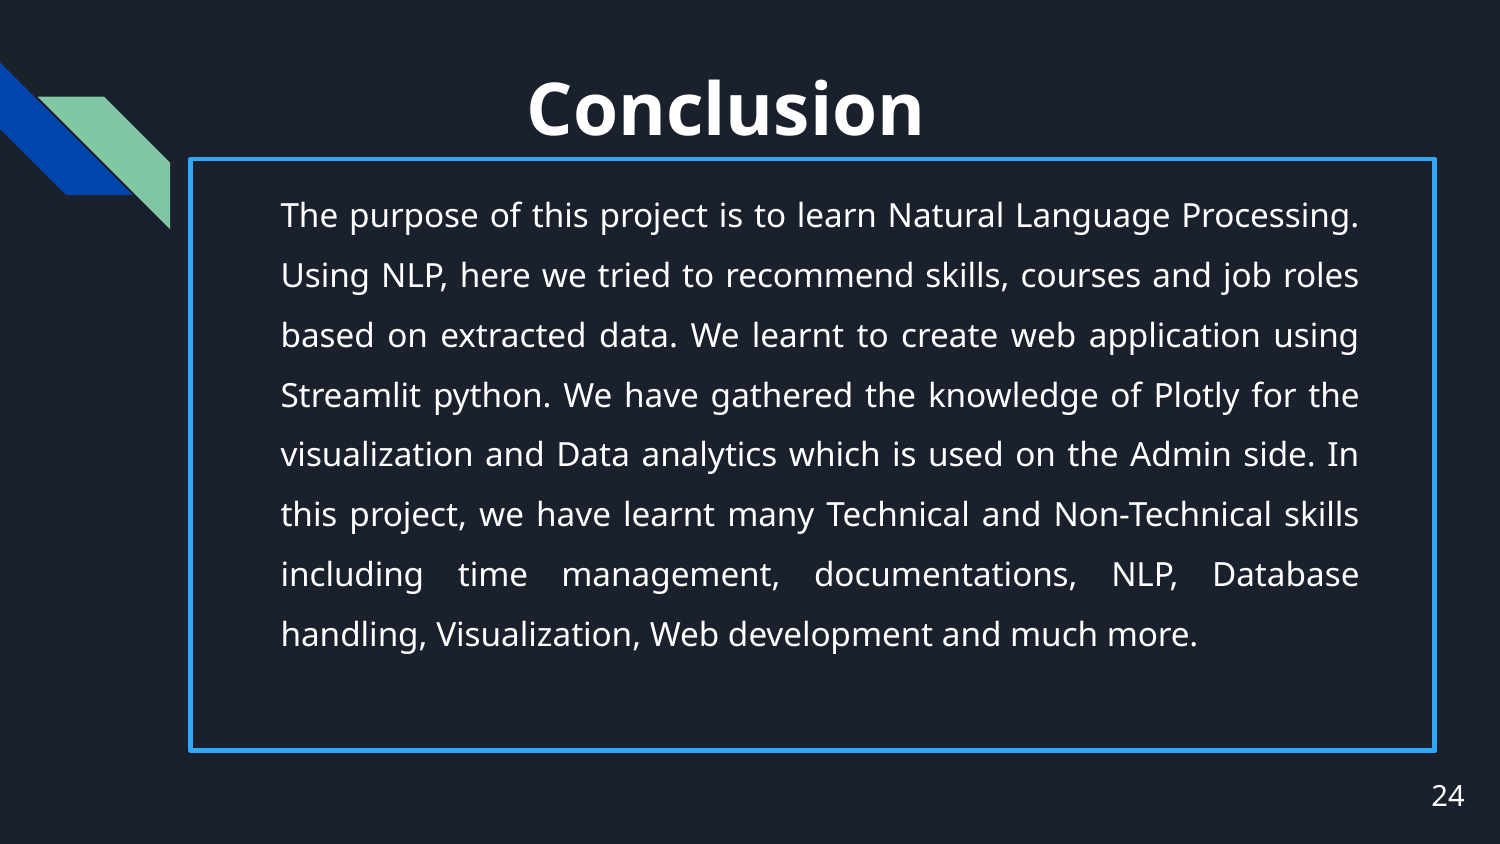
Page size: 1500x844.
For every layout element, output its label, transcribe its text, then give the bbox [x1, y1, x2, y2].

list The purpose of this project is to learn Natural Language Processing. Using NLP, here we tried to recommend skills, courses and job roles based on extracted data. We learnt to create web application using Streamlit python. We have gathered the knowledge of Plotly for the visualization and Data analytics which is used on the Admin side. In this project, we have learnt many Technical and Non-Technical skills including time management, documentations, NLP, Database handling, Visualization, Web development and much more. [190, 159, 1435, 751]
title Conclusion [511, 47, 989, 159]
slide_number 24 [1389, 764, 1480, 830]
